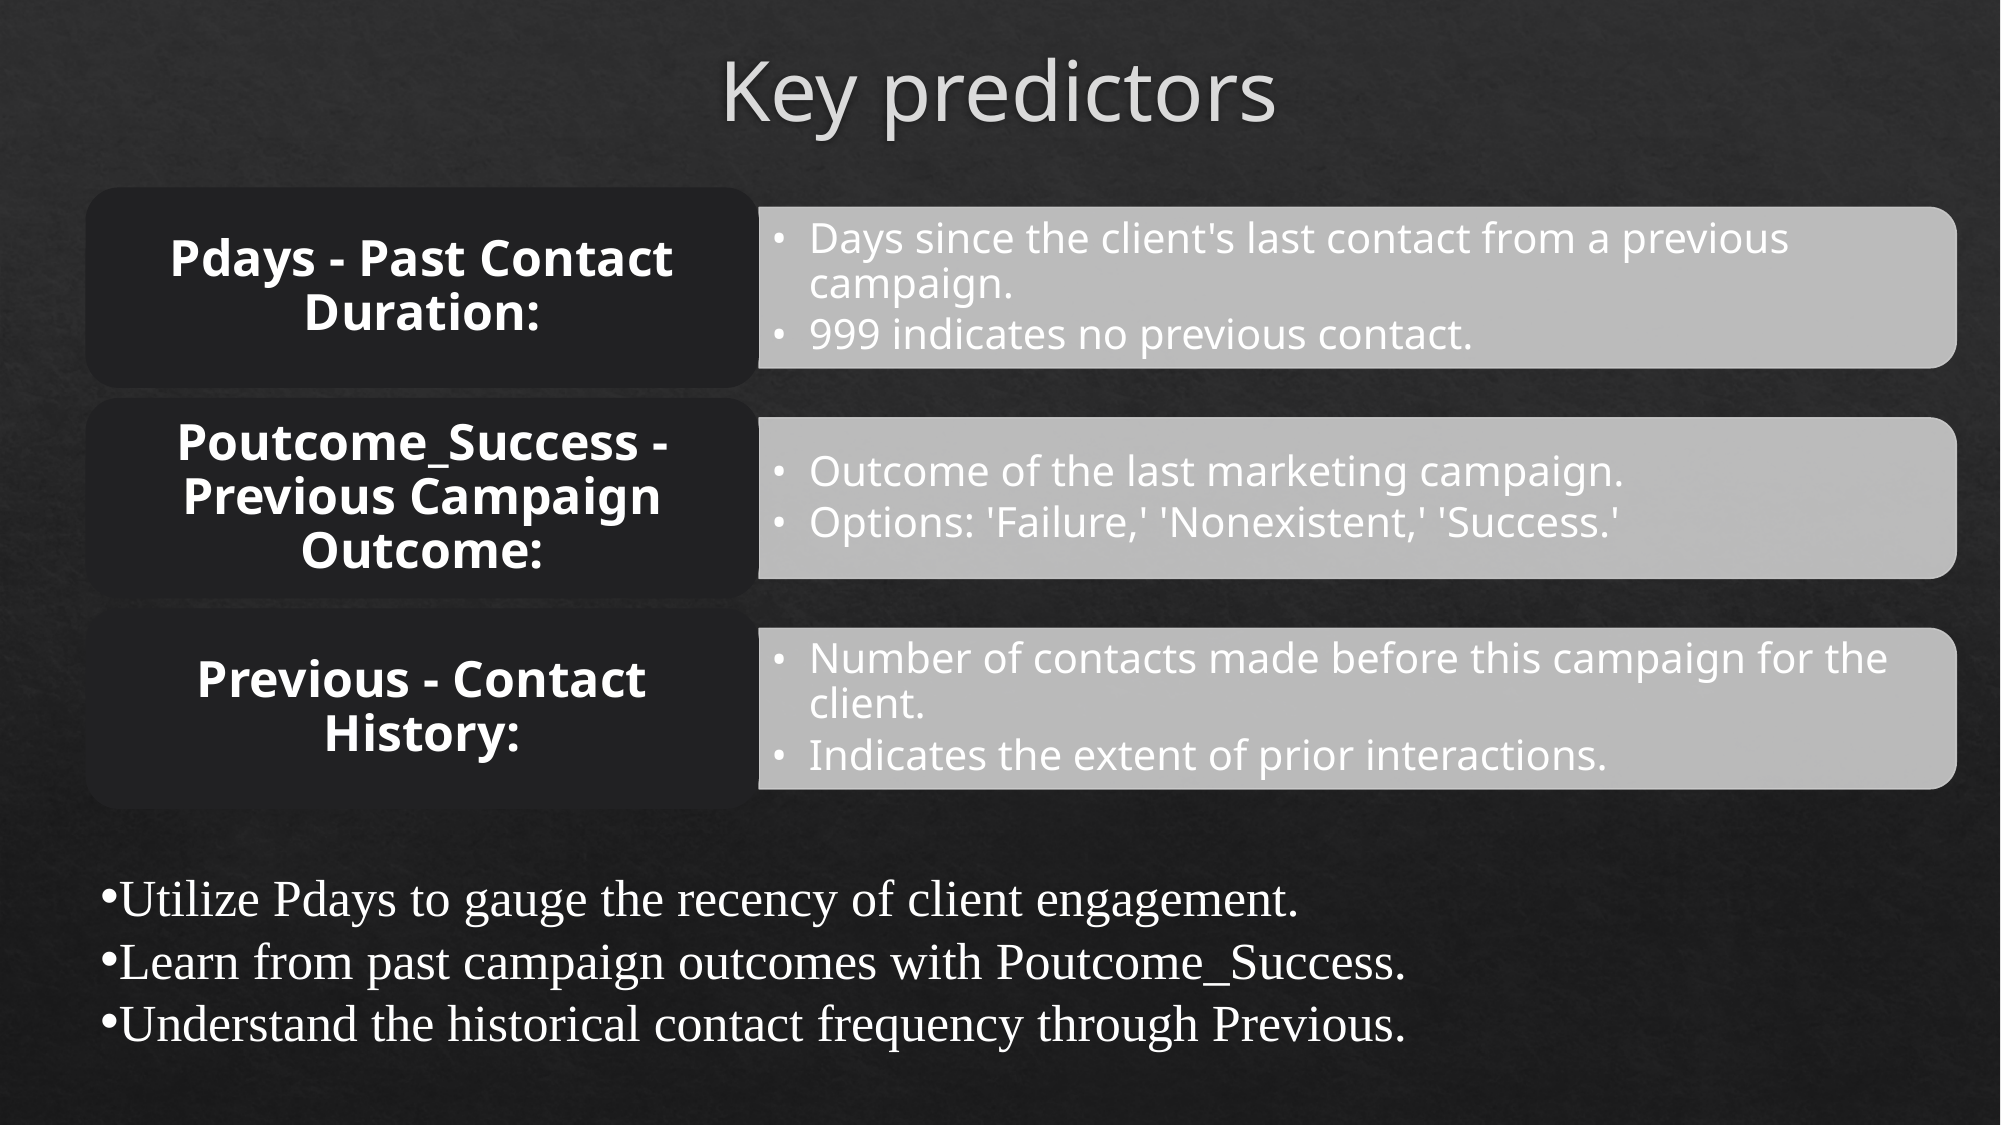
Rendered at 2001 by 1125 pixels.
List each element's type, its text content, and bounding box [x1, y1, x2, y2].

picture [0, 0, 2001, 1125]
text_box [85, 187, 1957, 810]
title Key predictors [149, 8, 1849, 168]
text_box Utilize Pdays to gauge the recency of client engagement. Learn from past campaign outcomes with Poutcome_Success. Understand the historical contact frequency through Previous. [85, 857, 1849, 1060]
